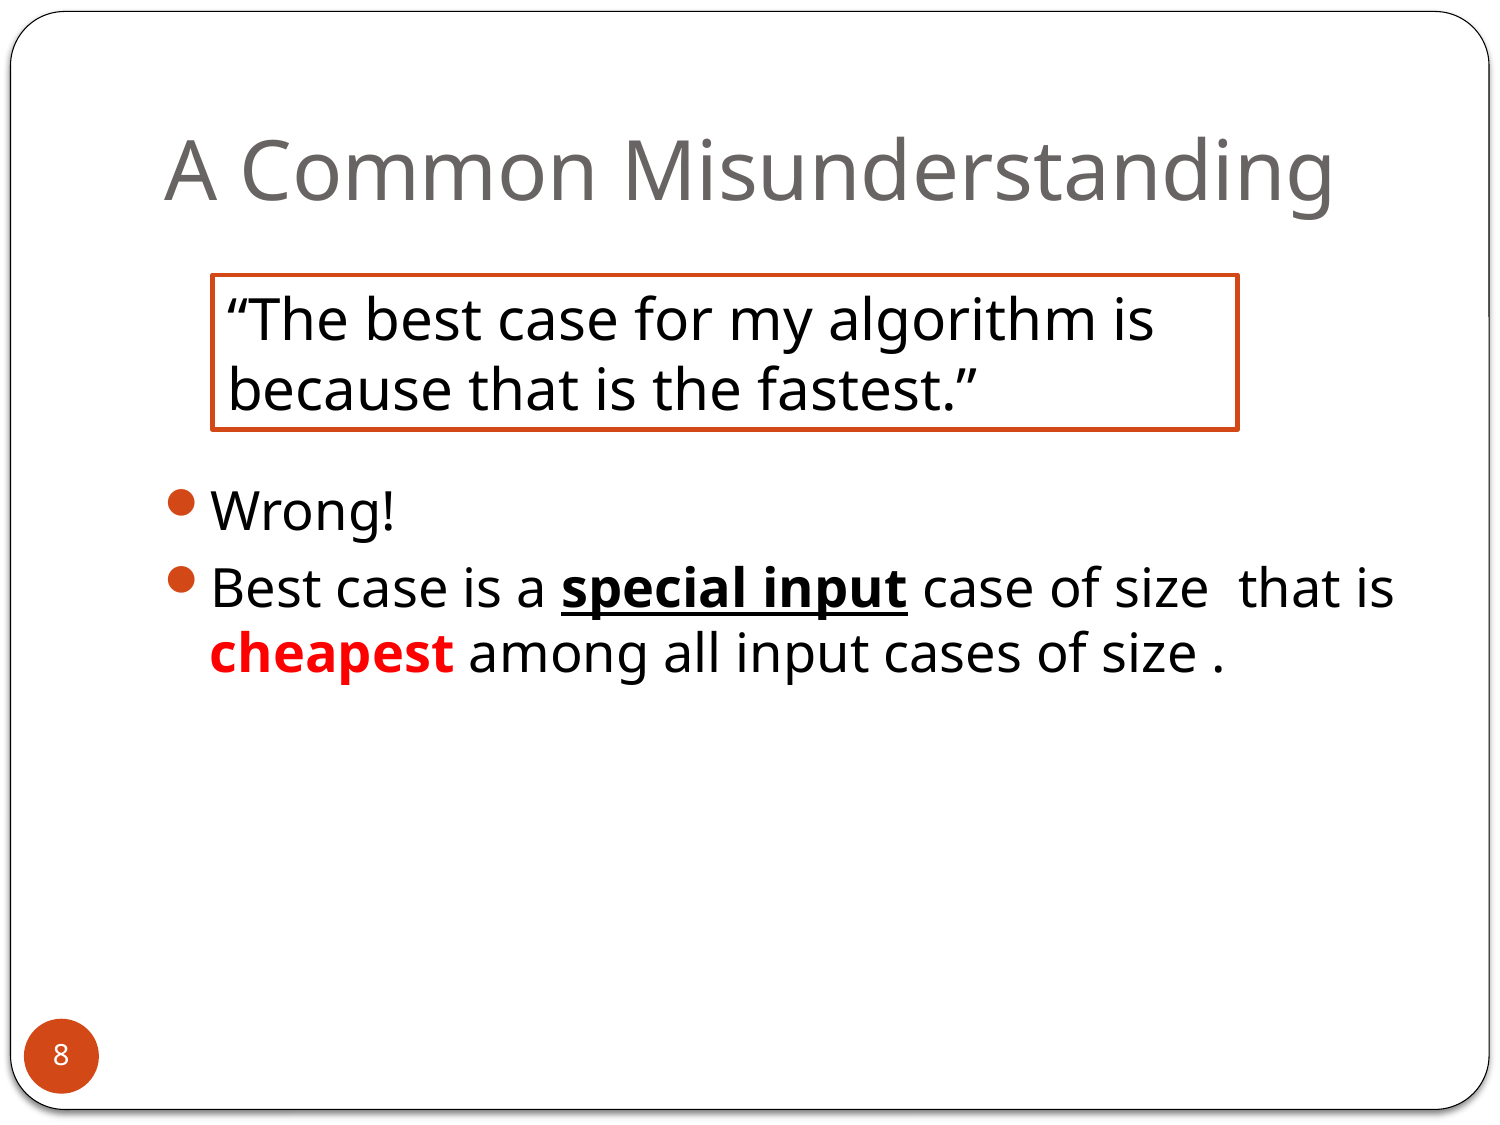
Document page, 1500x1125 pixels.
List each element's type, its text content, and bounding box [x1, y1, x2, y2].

title A Common Misunderstanding [150, 45, 1425, 233]
slide_number 8 [23, 1018, 99, 1094]
